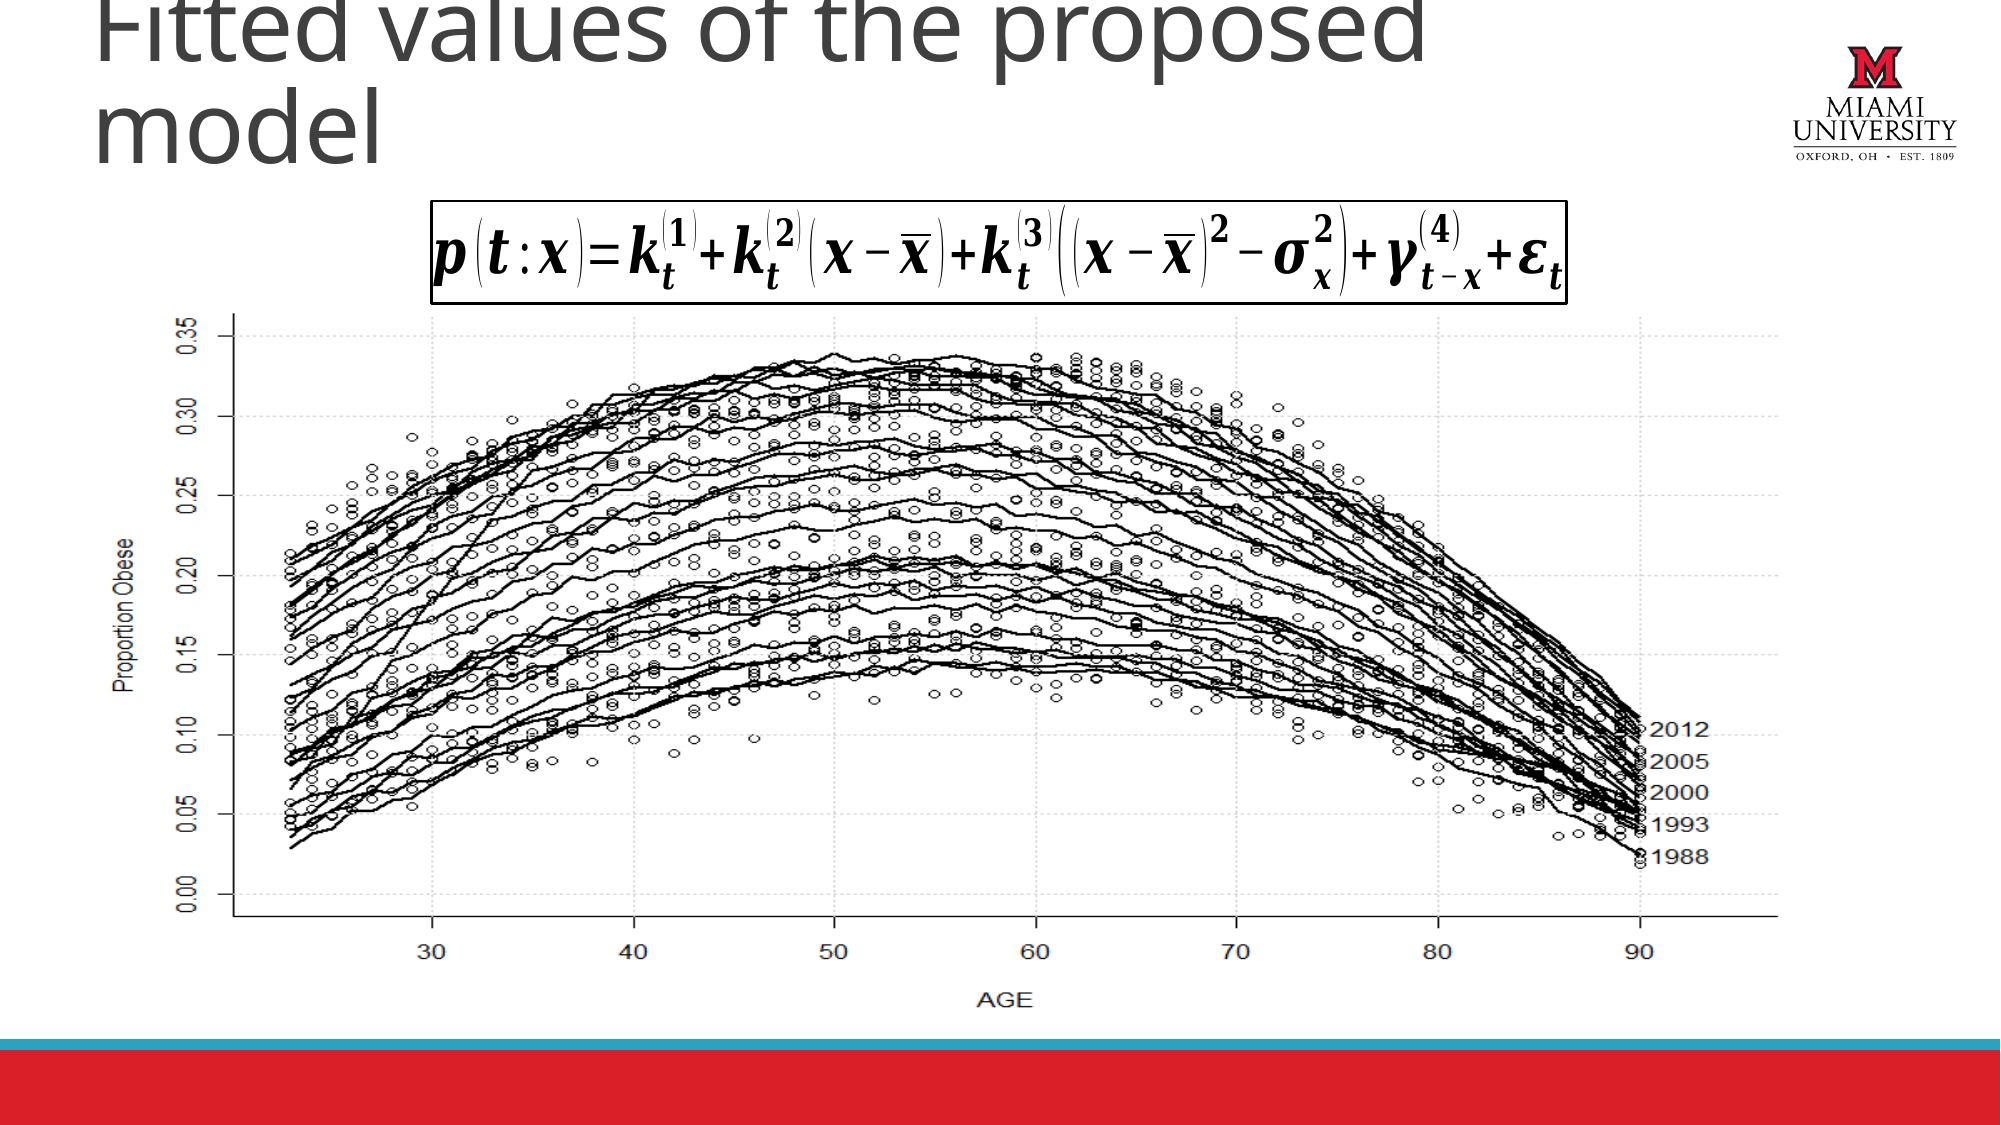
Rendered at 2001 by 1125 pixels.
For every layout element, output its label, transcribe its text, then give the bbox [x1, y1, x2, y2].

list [102, 217, 1845, 1038]
title Fitted values of the proposed model [76, 39, 1727, 192]
picture [1784, 39, 1966, 167]
